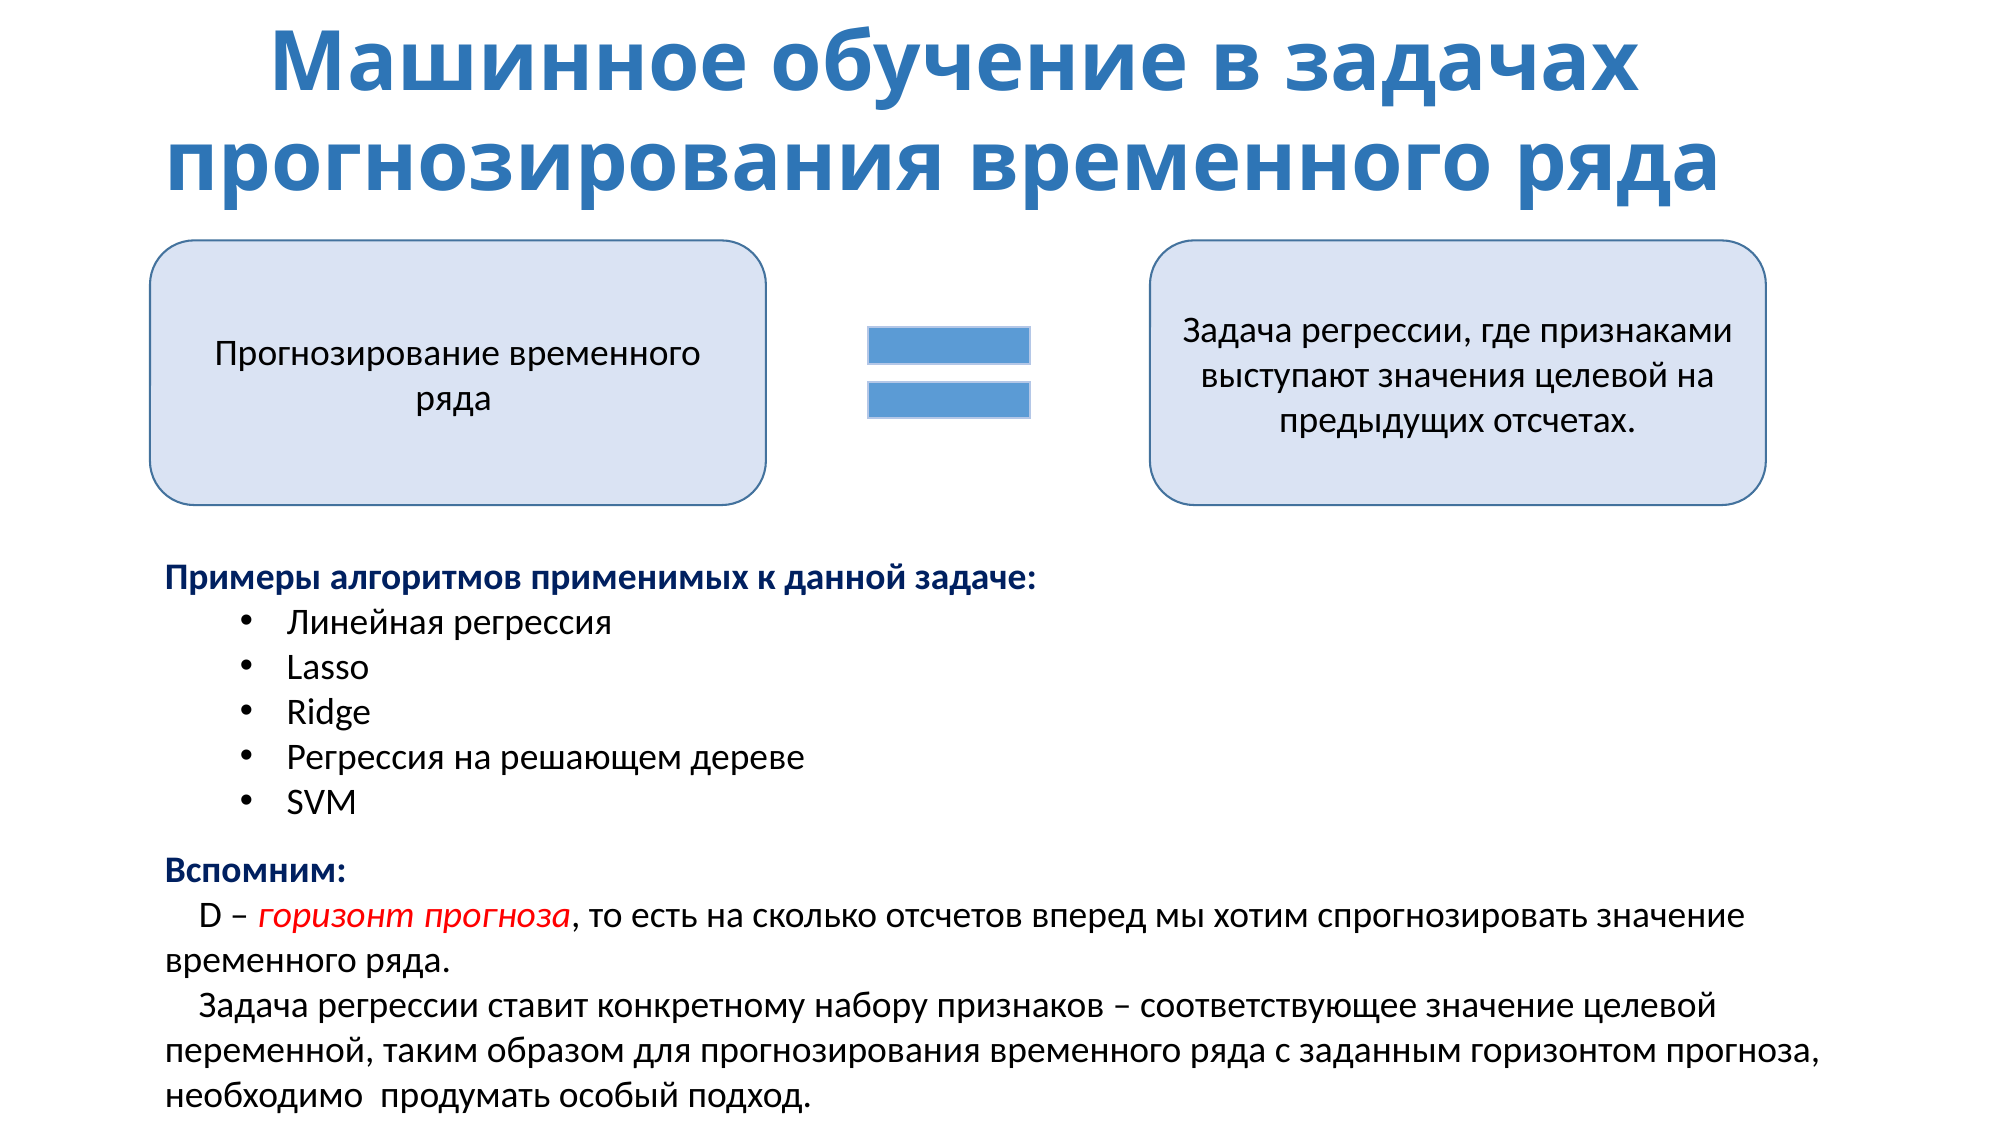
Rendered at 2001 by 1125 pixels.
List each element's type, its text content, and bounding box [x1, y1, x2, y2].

text_box Машинное обучение в задачах прогнозирования временного ряда [19, 0, 1890, 215]
text_box Примеры алгоритмов применимых к данной задаче: Линейная регрессия Lasso Ridge Регрессия на решающем дереве SVM [149, 544, 1800, 830]
text_box Прогнозирование временного ряда [148, 239, 767, 507]
text_box [867, 326, 1031, 365]
text_box [867, 381, 1031, 419]
text_box Задача регрессии, где признаками выступают значения целевой на предыдущих отсчетах. [1148, 239, 1767, 507]
text_box Вспомним: D – горизонт прогноза, то есть на сколько отсчетов вперед мы хотим спрогнозировать значение временного ряда. Задача регрессии ставит конкретному набору признаков – соответствующее значение целевой переменной, таким образом для прогнозирования временного ряда с заданным горизонтом прогноза, необходимо продумать особый подход. [150, 837, 1907, 1122]
